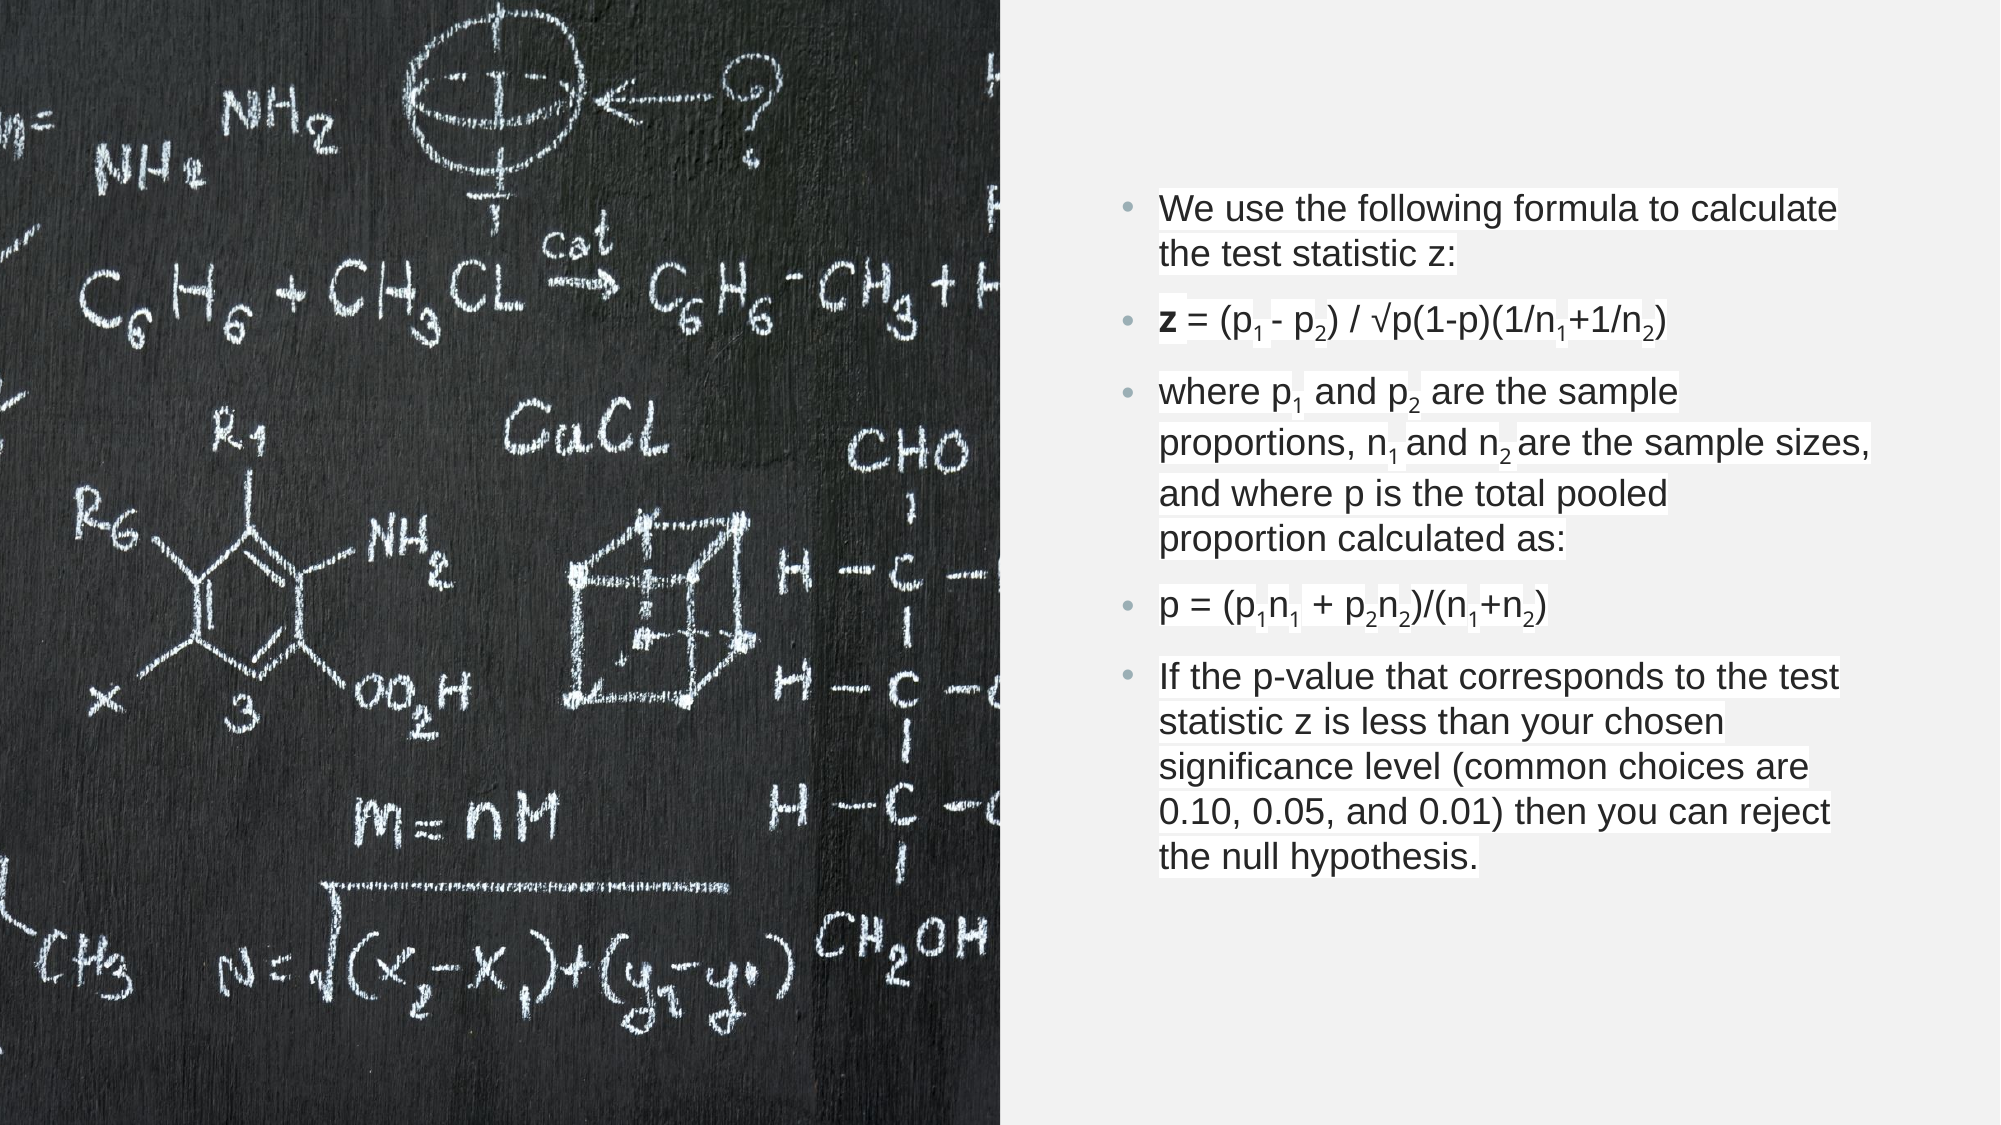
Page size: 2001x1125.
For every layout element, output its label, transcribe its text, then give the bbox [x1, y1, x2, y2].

picture [0, 0, 1001, 1125]
list We use the following formula to calculate the test statistic z: z = (p1 - p2) / √p(1-p)(1/n1+1/n2) where p1 and p2 are the sample proportions, n1 and n2 are the sample sizes, and where p is the total pooled proportion calculated as: p = (p1n1 + p2n2)/(n1+n2) If the p-value that corresponds to the test statistic z is less than your chosen significance level (common choices are 0.10, 0.05, and 0.01) then you can reject the null hypothesis. [1106, 160, 1895, 968]
